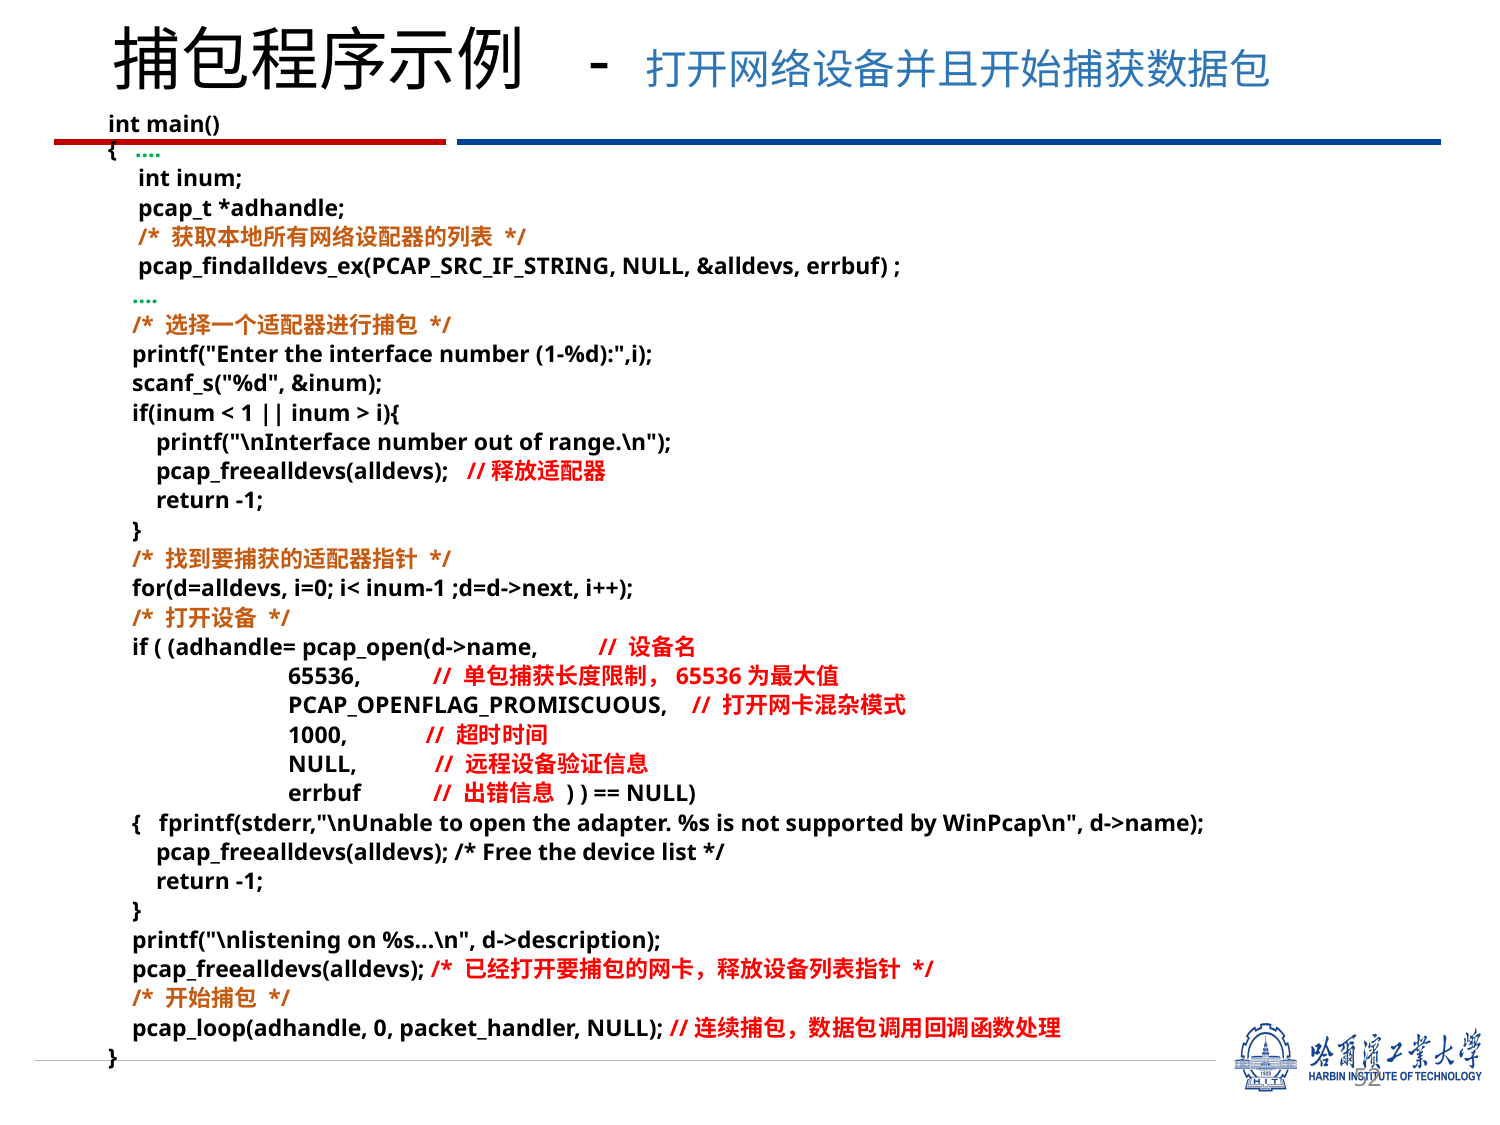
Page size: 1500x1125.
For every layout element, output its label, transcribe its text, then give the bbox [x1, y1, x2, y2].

slide_number 52 [1059, 1078, 1397, 1103]
picture [1397, 1023, 1482, 1094]
text_box 捕包程序示例 - 打开网络设备并且开始捕获数据包 [98, 30, 1308, 84]
text_box int main() { .... int inum; pcap_t *adhandle; /* 获取本地所有网络设配器的列表 */ pcap_findalldevs_ex(PCAP_SRC_IF_STRING, NULL, &alldevs, errbuf) ; .... /* 选择一个适配器进行捕包 */ printf("Enter the interface number (1-%d):",i); scanf_s("%d", &inum); if(inum < 1 || inum > i){ printf("\nInterface number out of range.\n"); pcap_freealldevs(alldevs); //释放适配器 return -1; } /* 找到要捕获的适配器指针 */ for(d=alldevs, i=0; i< inum-1 ;d=d->next, i++); /* 打开设备 */ if ( (adhandle= pcap_open(d->name, // 设备名 65536, // 单包捕获长度限制，65536为最大值 PCAP_OPENFLAG_PROMISCUOUS, // 打开网卡混杂模式 1000, // 超时时间 NULL, // 远程设备验证信息 errbuf // 出错信息 ) ) == NULL) { fprintf(stderr,"\nUnable to open the adapter. %s is not supported by WinPcap\n", d->name); pcap_freealldevs(alldevs); /* Free the device list */ return -1; } printf("\nlistening on %s...\n", d->description); pcap_freealldevs(alldevs); /* 已经打开要捕包的网卡，释放设备列表指针 */ /* 开始捕包 */ pcap_loop(adhandle, 0, packet_handler, NULL); //连续捕包，数据包调用回调函数处理 } [93, 105, 1452, 1078]
